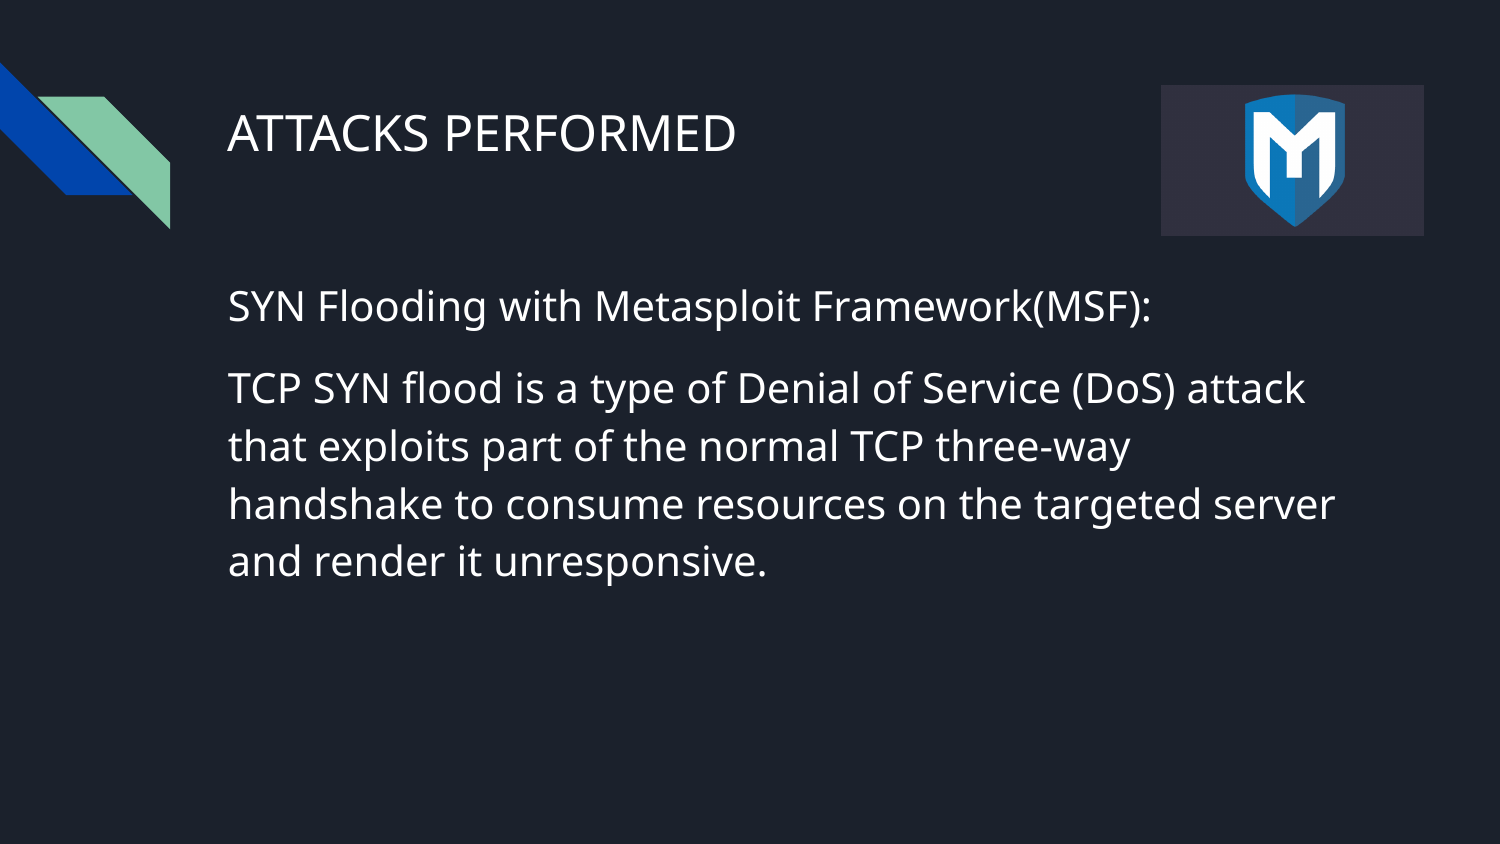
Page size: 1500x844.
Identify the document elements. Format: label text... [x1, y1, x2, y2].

list SYN Flooding with Metasploit Framework(MSF): TCP SYN flood is a type of Denial of Service (DoS) attack that exploits part of the normal TCP three-way handshake to consume resources on the targeted server and render it unresponsive. [212, 257, 1368, 735]
title ATTACKS PERFORMED [212, 86, 1158, 236]
picture [1160, 85, 1424, 237]
